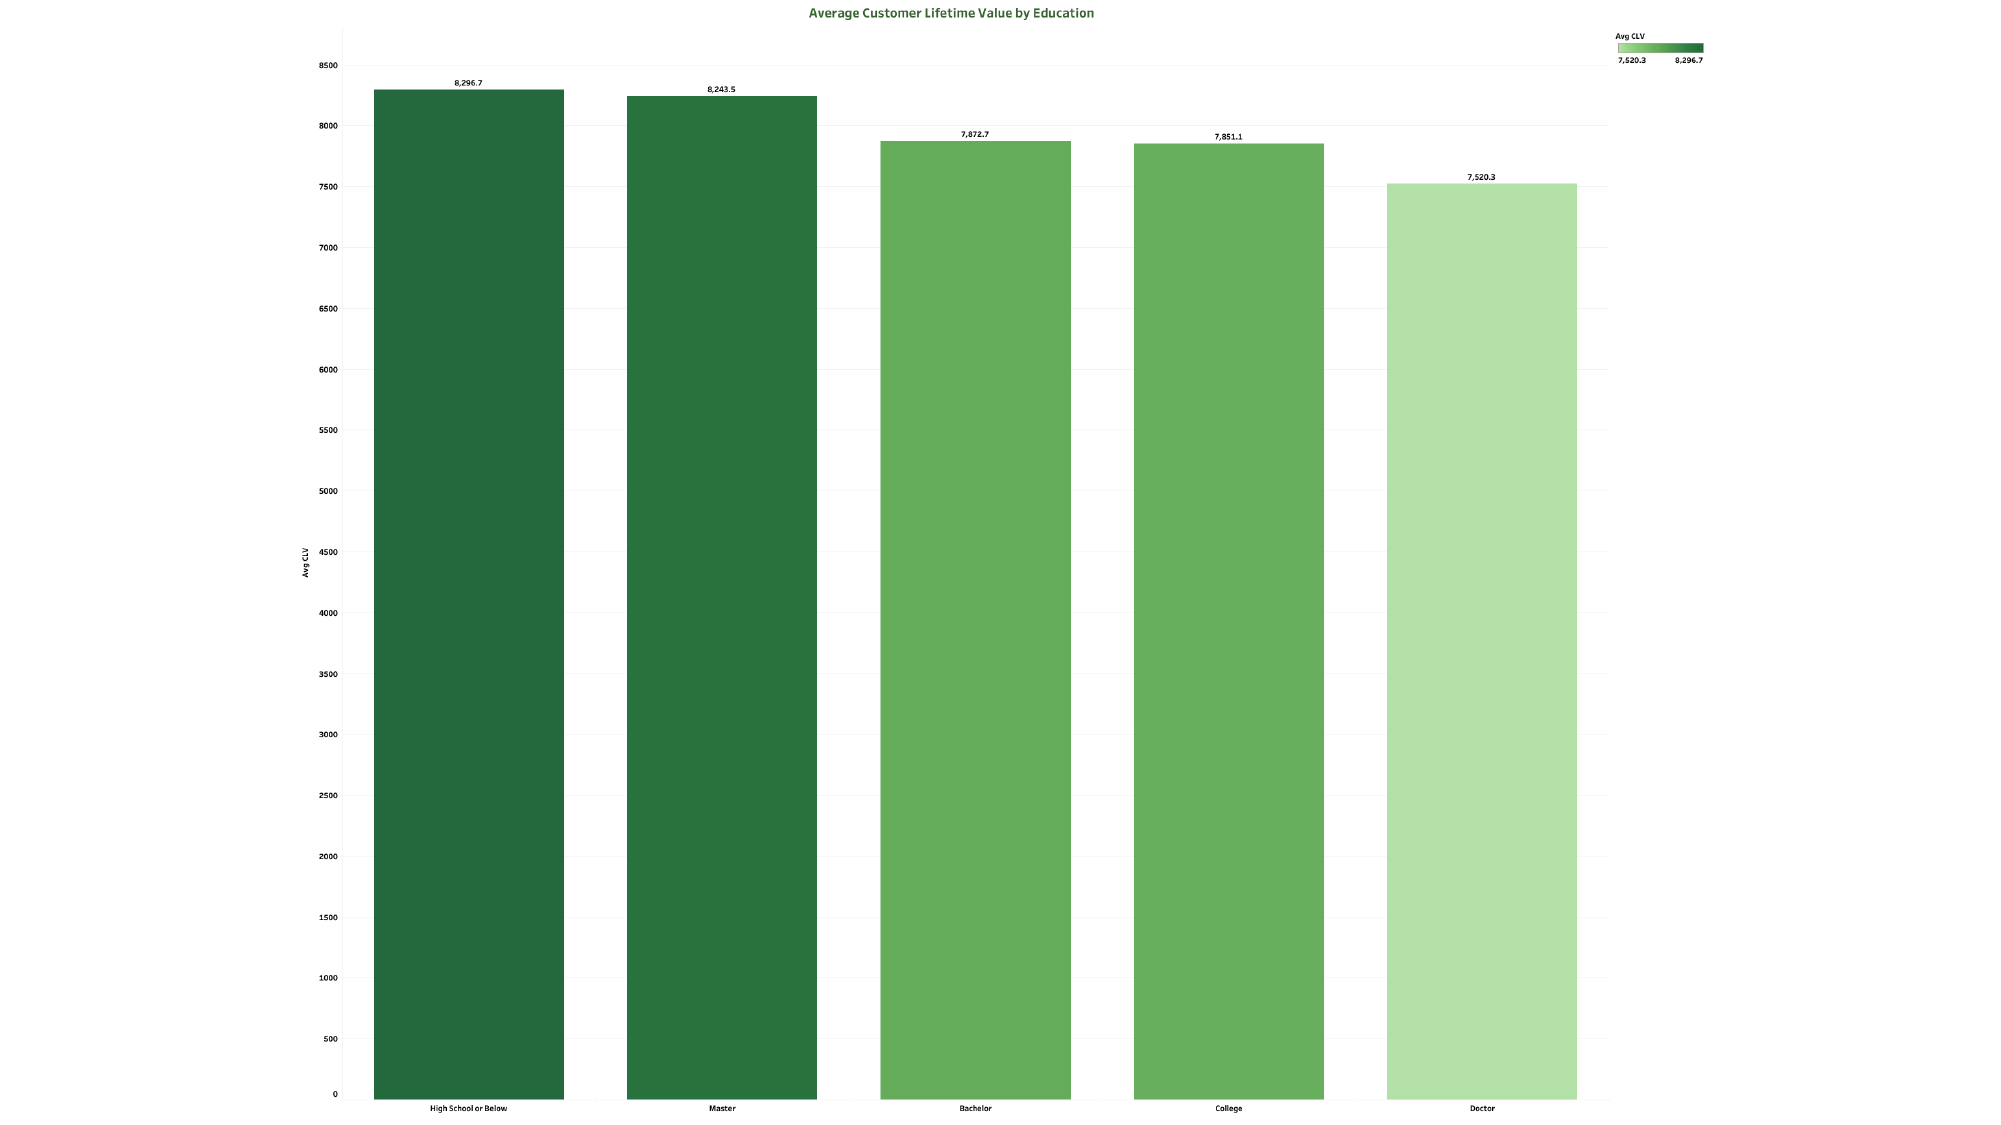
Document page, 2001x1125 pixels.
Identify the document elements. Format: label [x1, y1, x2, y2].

picture [294, 0, 1706, 1125]
